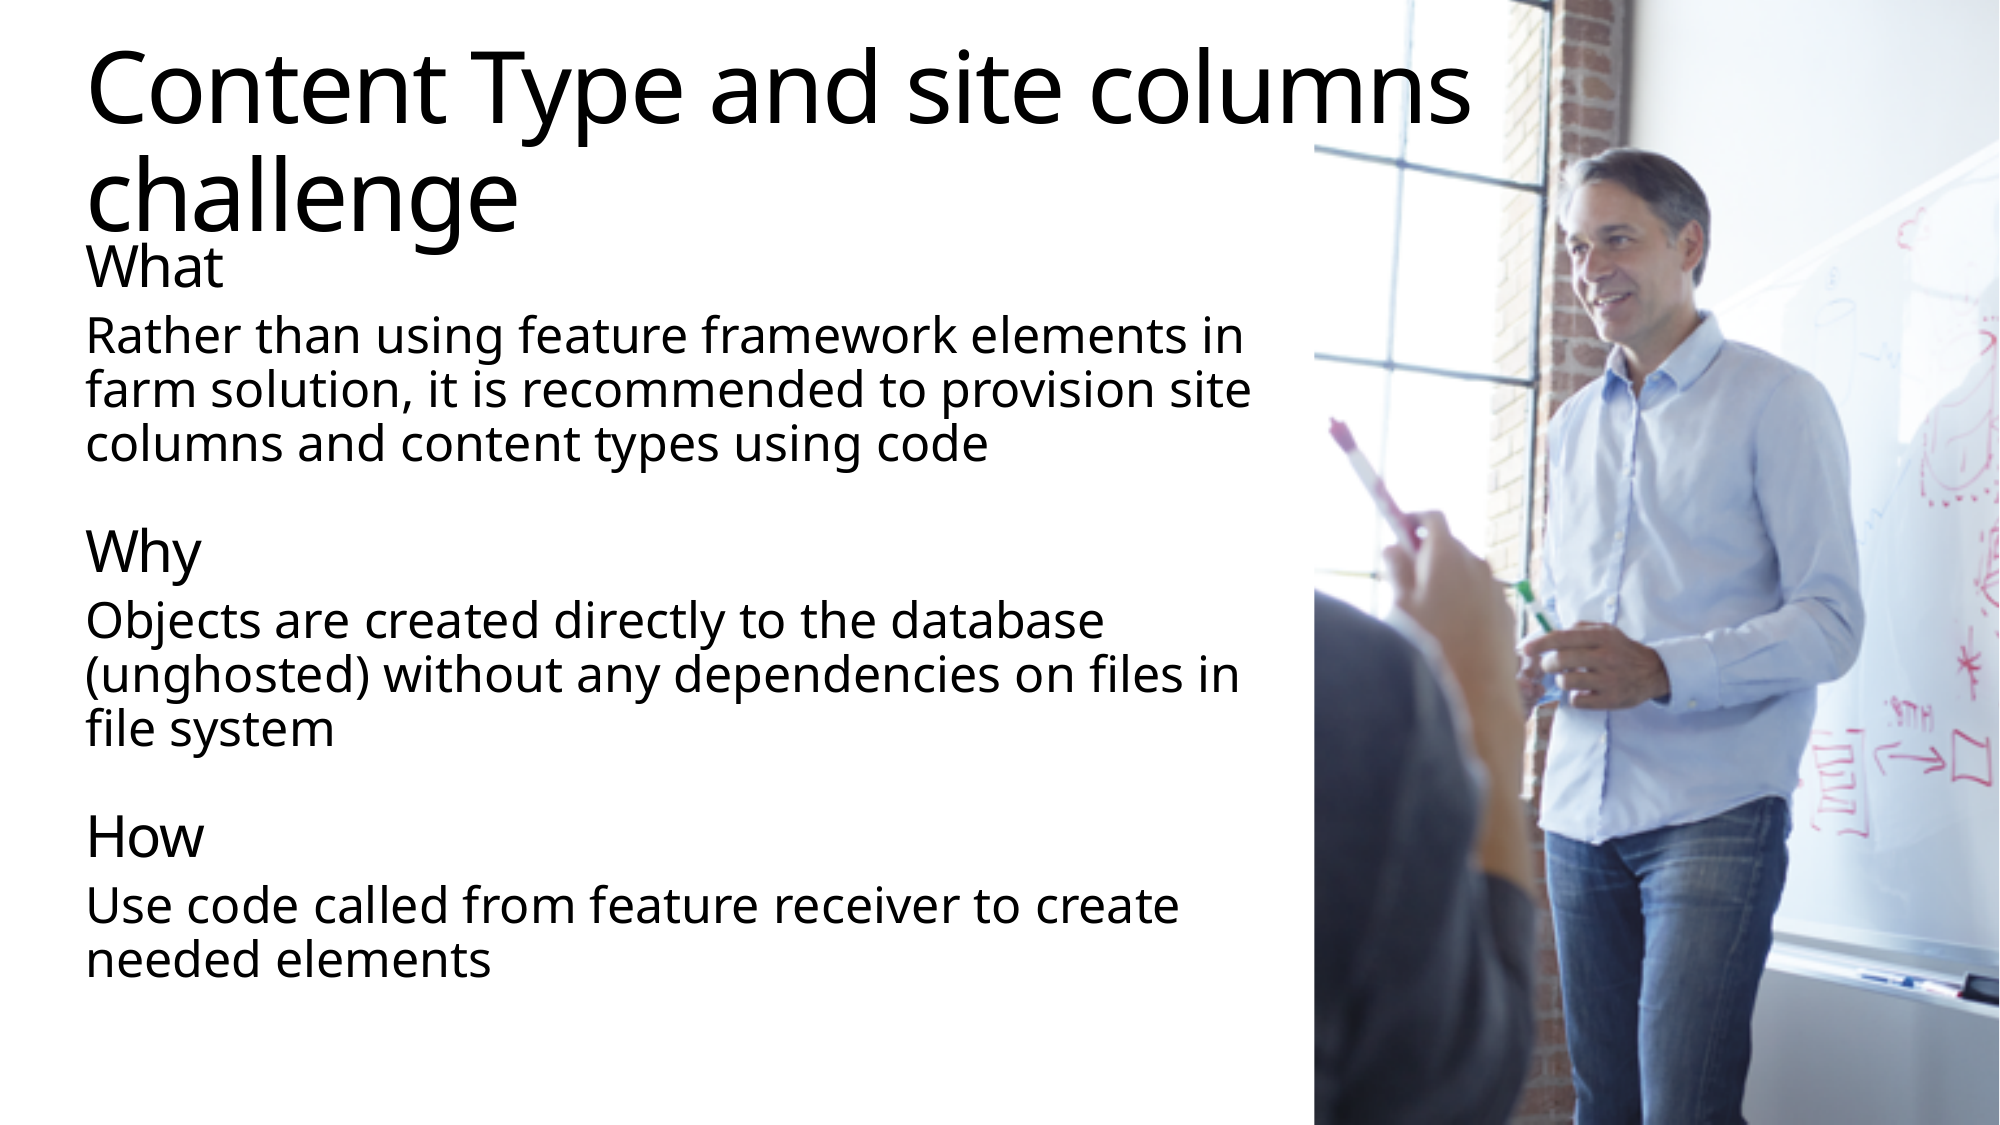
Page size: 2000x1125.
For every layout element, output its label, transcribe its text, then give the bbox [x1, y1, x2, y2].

list What Rather than using feature framework elements in farm solution, it is recommended to provision site columns and content types using code Why Objects are created directly to the database (unghosted) without any dependencies on files in file system How Use code called from feature receiver to create needed elements [85, 237, 1281, 562]
picture [1314, 0, 2000, 1125]
title Content Type and site columns challenge [85, 37, 1314, 161]
